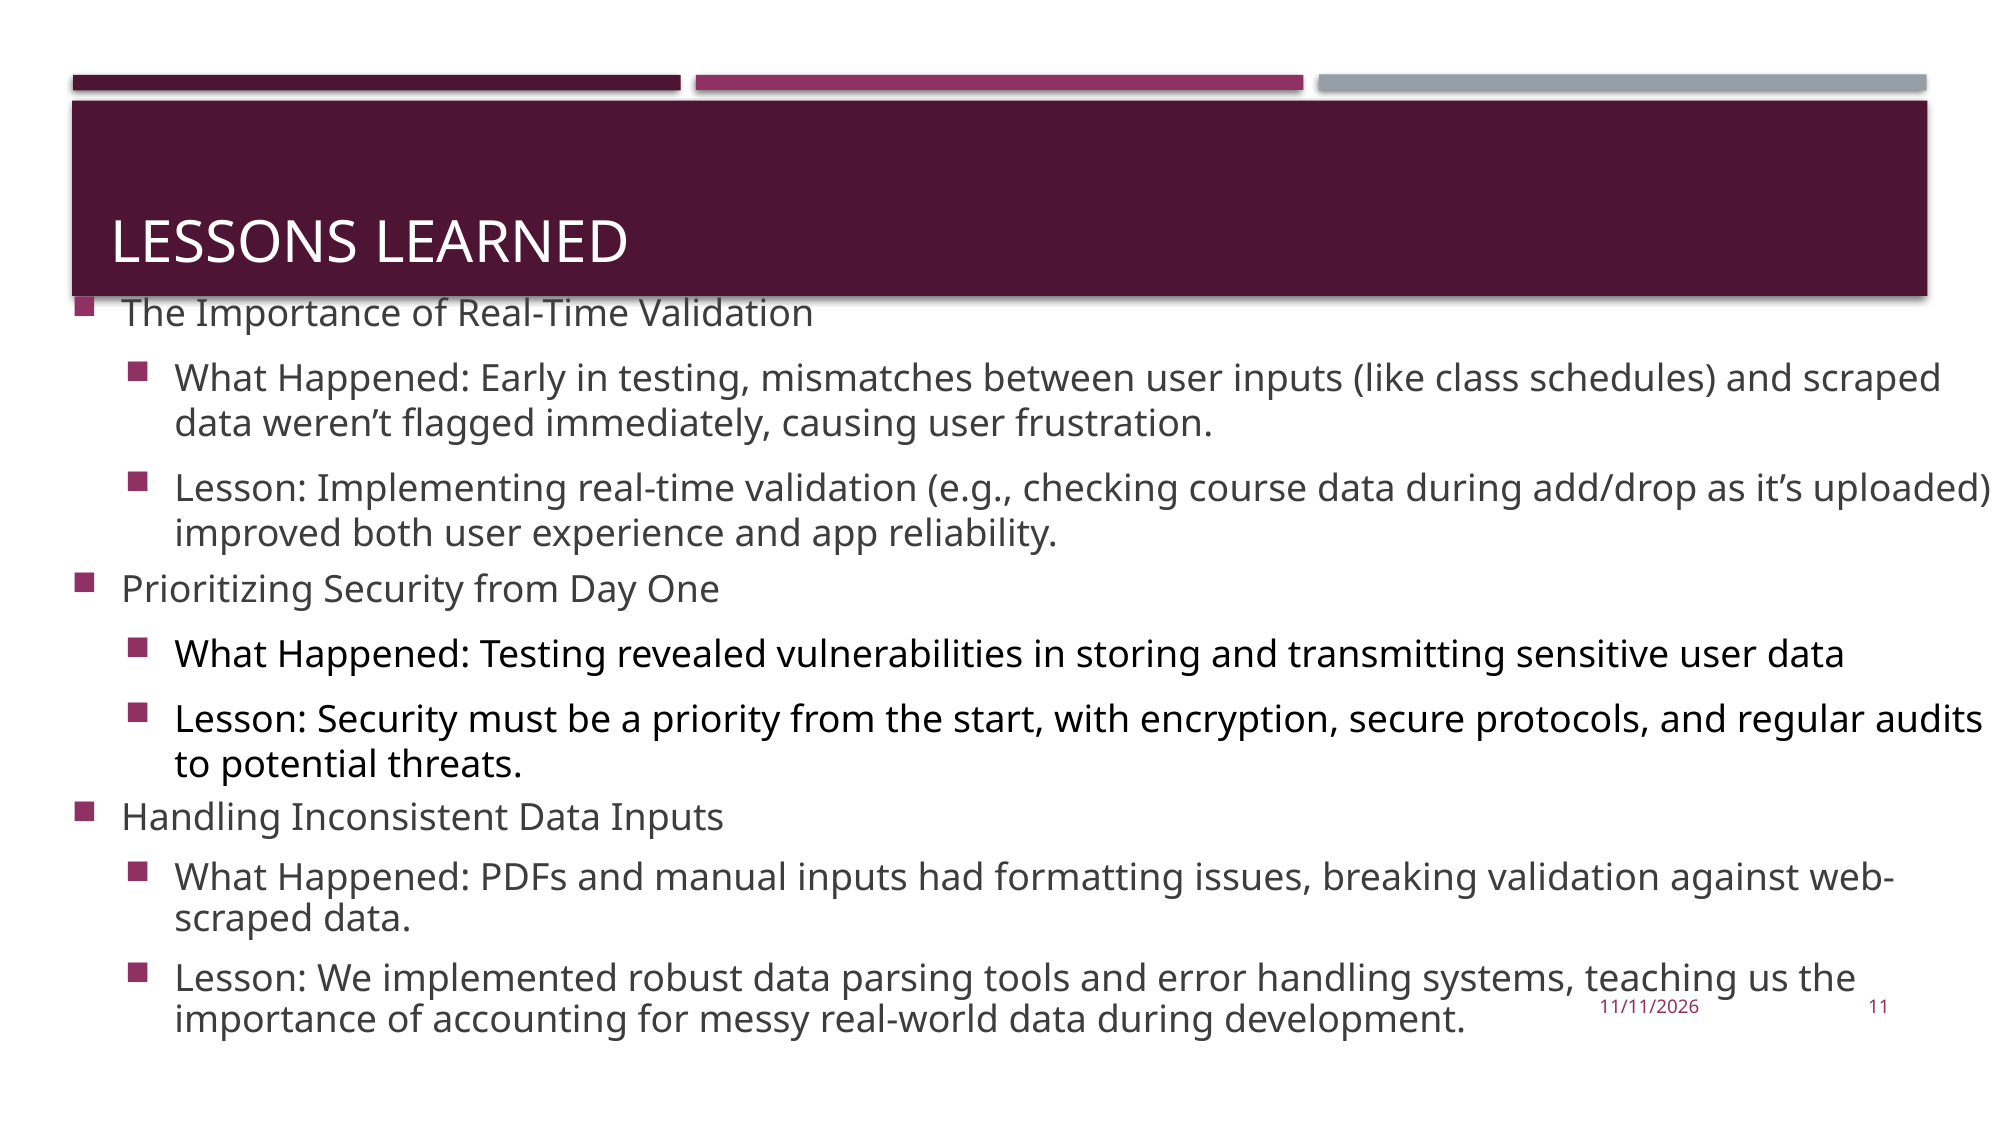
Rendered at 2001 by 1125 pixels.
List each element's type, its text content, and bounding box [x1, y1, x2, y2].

list The Importance of Real-Time Validation What Happened: Early in testing, mismatches between user inputs (like class schedules) and scraped data weren’t flagged immediately, causing user frustration. Lesson: Implementing real-time validation (e.g., checking course data during add/drop as it’s uploaded) improved both user experience and app reliability. Prioritizing Security from Day One What Happened: Testing revealed vulnerabilities in storing and transmitting sensitive user data Lesson: Security must be a priority from the start, with encryption, secure protocols, and regular audits to potential threats. Handling Inconsistent Data Inputs What Happened: PDFs and manual inputs had formatting issues, breaking validation against web-scraped data. Lesson: We implemented robust data parsing tools and error handling systems, teaching us the importance of accounting for messy real-world data during development. [56, 21, 2000, 1125]
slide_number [1247, 977, 1715, 1037]
slide_number 11 [1732, 977, 1905, 1037]
